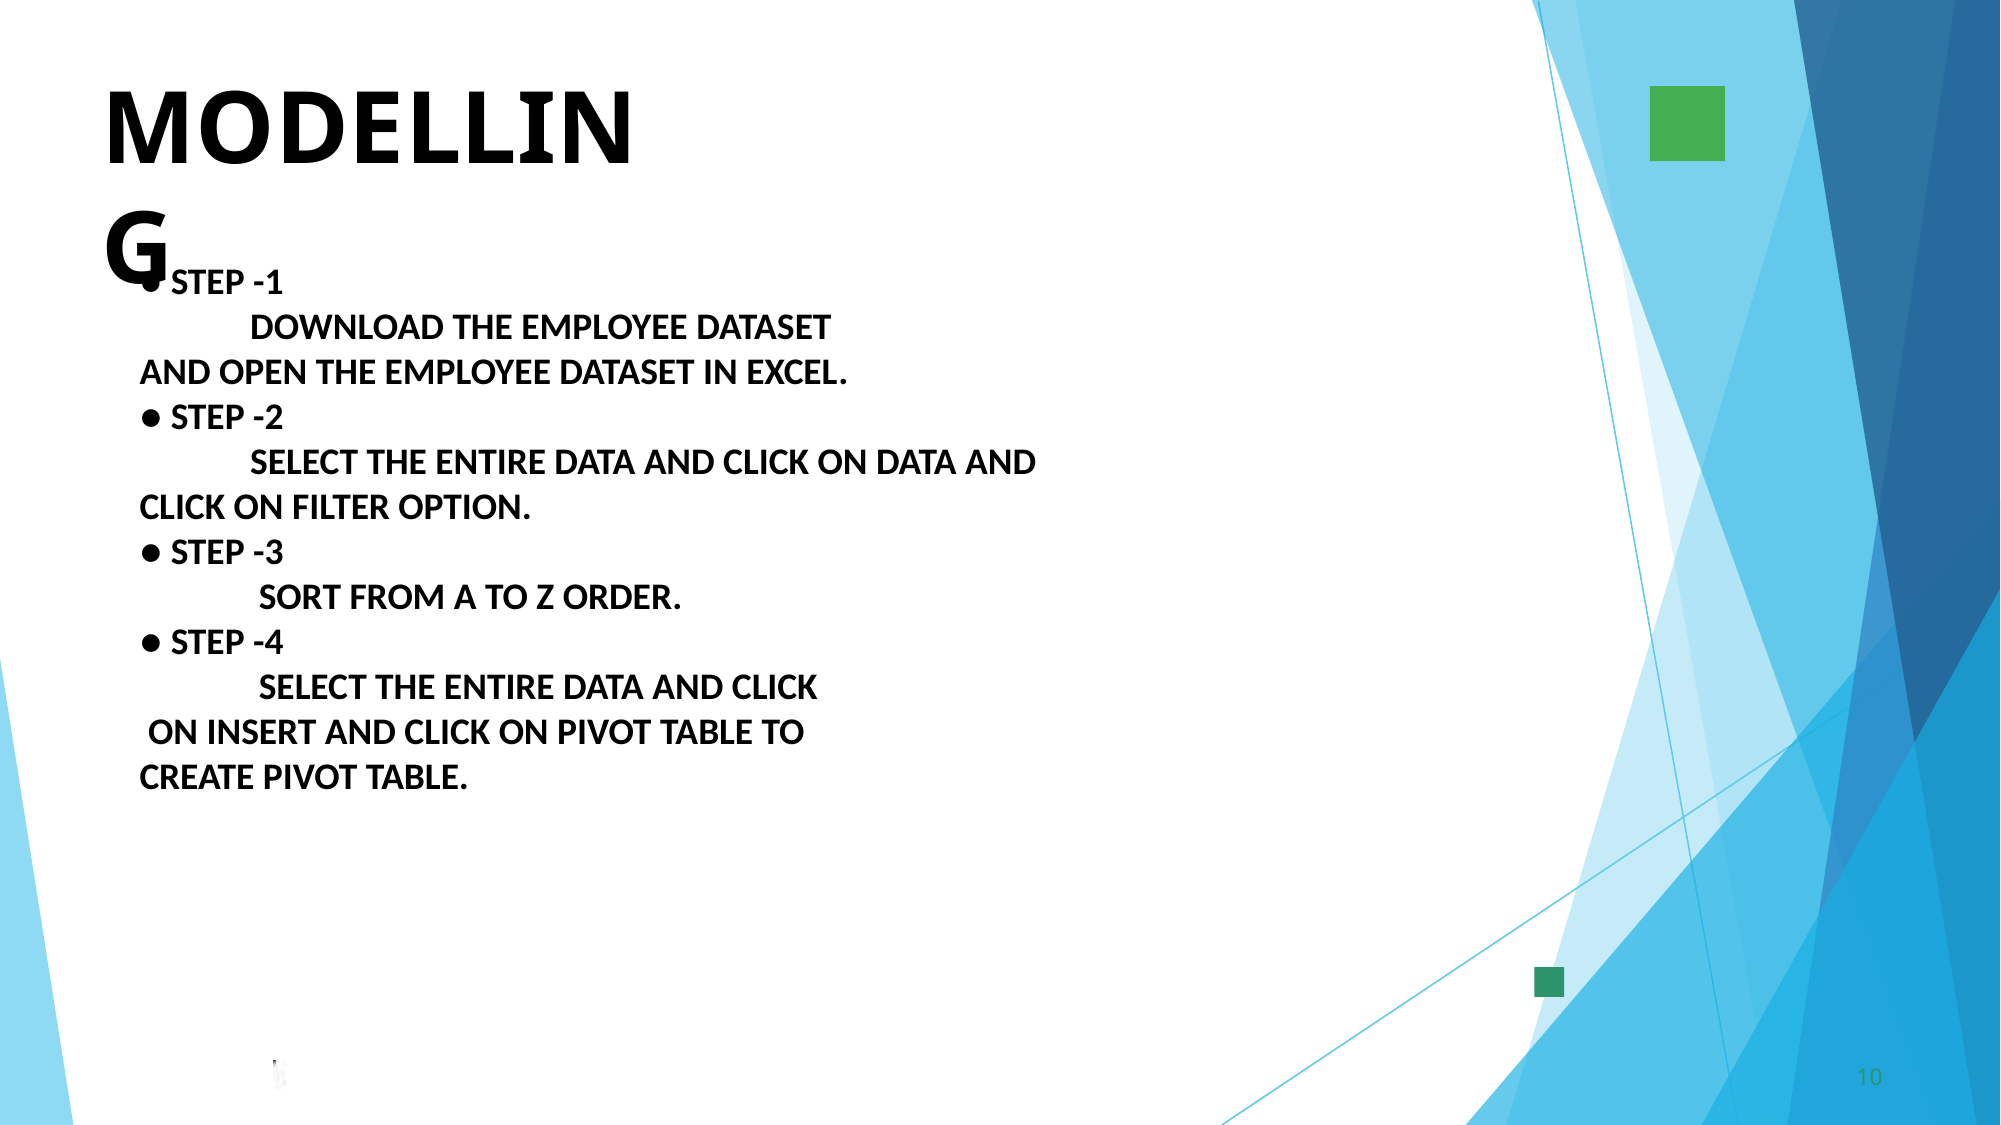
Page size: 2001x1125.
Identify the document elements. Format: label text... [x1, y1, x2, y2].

text_box [1534, 967, 1565, 997]
text_box MODELLING [98, 61, 641, 304]
text_box [1649, 86, 1725, 162]
text_box ● STEP -1 DOWNLOAD THE EMPLOYEE DATASET AND OPEN THE EMPLOYEE DATASET IN EXCEL. ● STEP -2 SELECT THE ENTIRE DATA AND CLICK ON DATA AND CLICK ON FILTER OPTION. ● STEP -3 SORT FROM A TO Z ORDER. ● STEP -4 SELECT THE ENTIRE DATA AND CLICK ON INSERT AND CLICK ON PIVOT TABLE TO CREATE PIVOT TABLE. [124, 249, 1125, 850]
picture [273, 1060, 287, 1091]
text_box 10 [1849, 1061, 1888, 1095]
